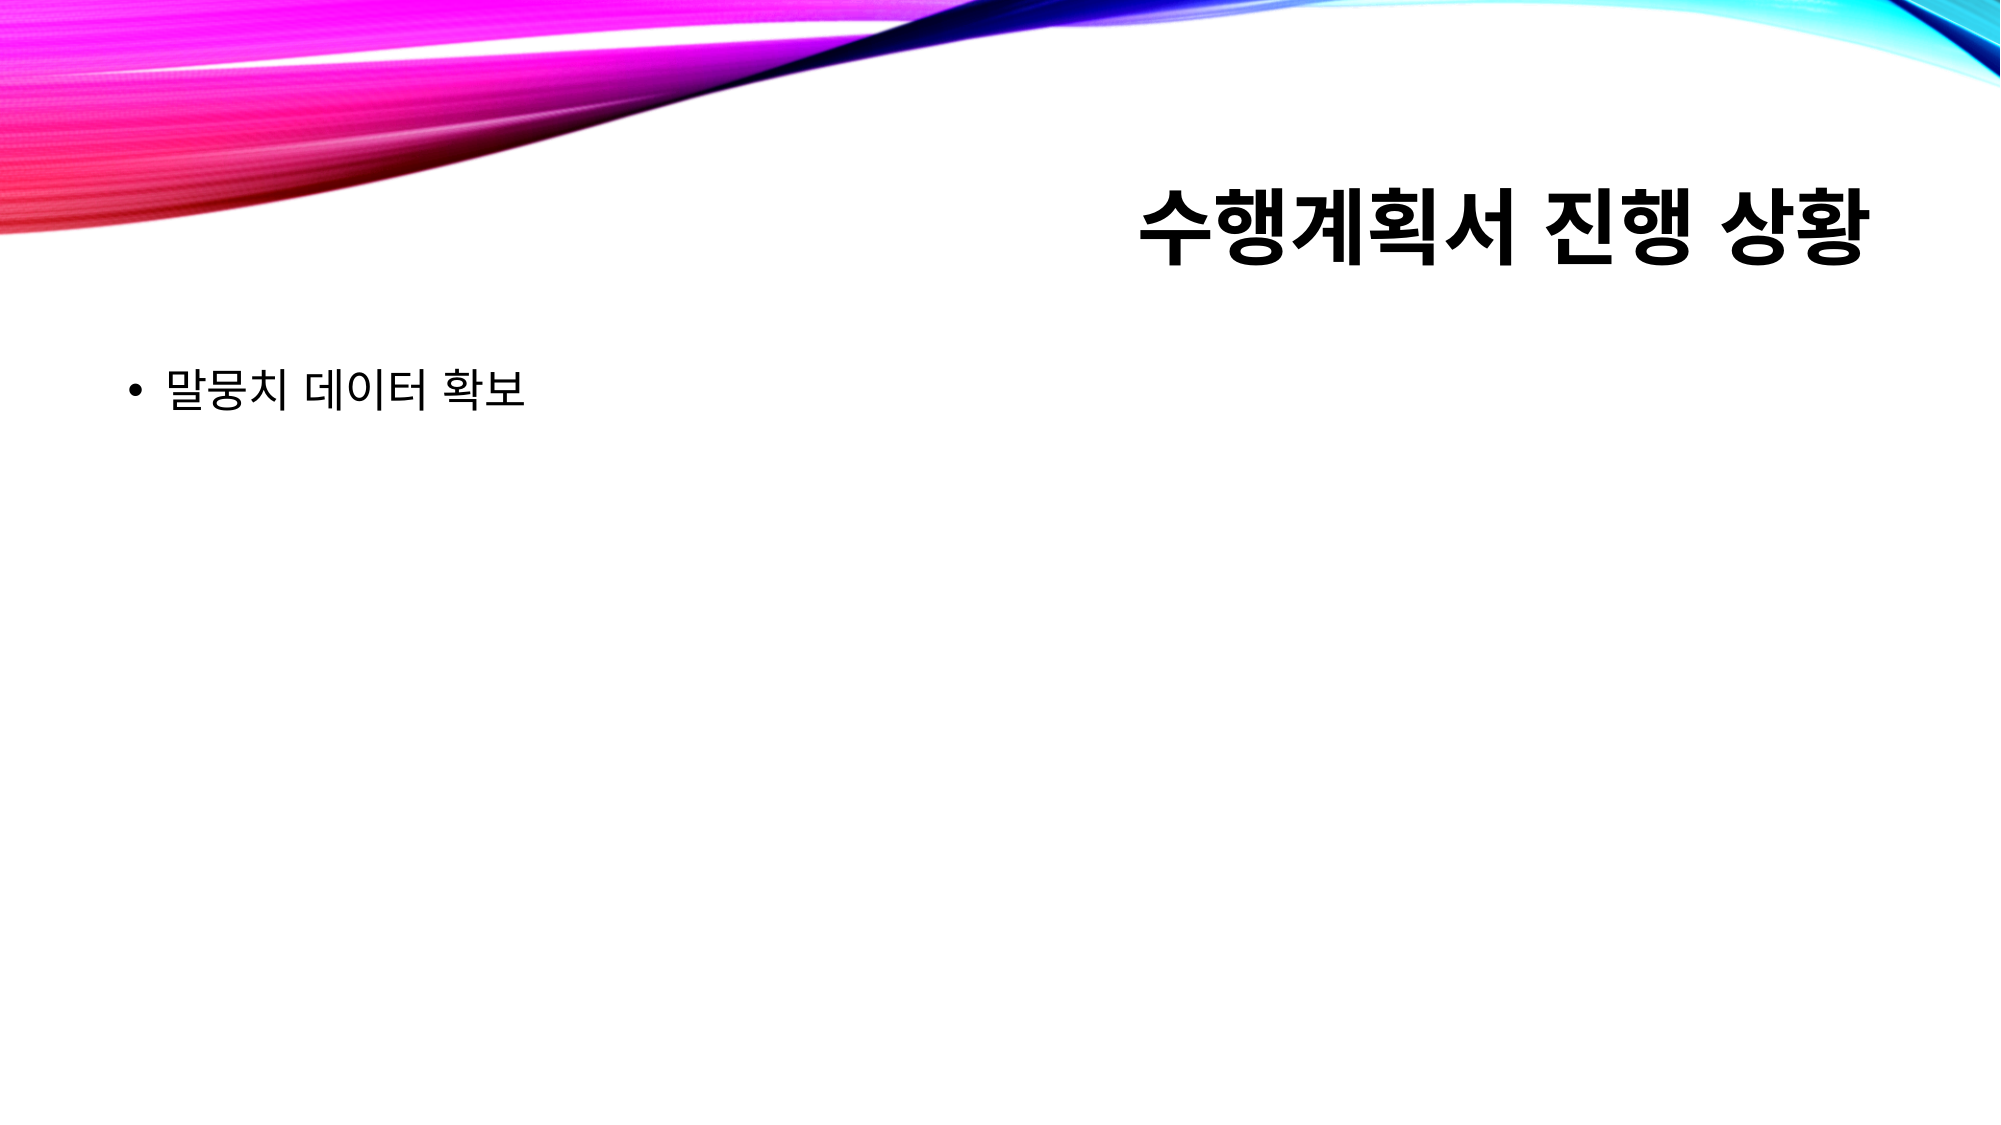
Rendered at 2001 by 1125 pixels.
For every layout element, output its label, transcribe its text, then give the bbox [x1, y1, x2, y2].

title 수행계획서 진행 상황 [474, 125, 1888, 338]
picture [1910, 0, 2000, 45]
list 말뭉치 데이터 확보 [112, 360, 1888, 1021]
picture [0, 0, 2000, 237]
picture [1890, 0, 2000, 75]
